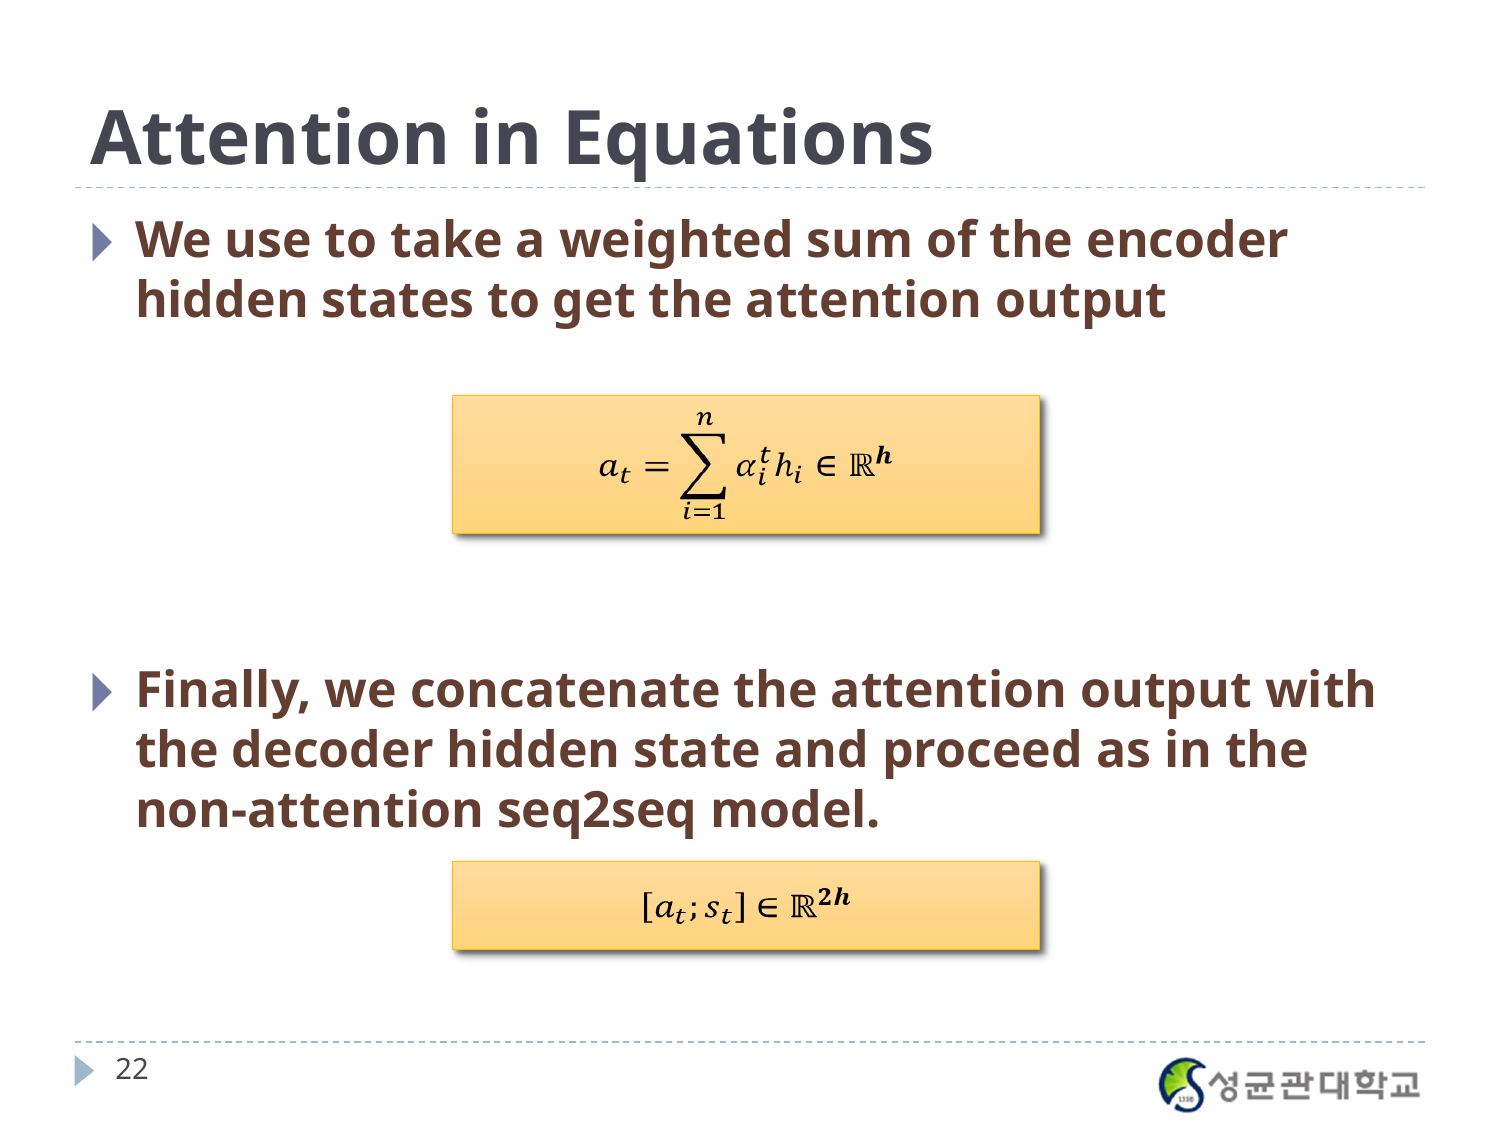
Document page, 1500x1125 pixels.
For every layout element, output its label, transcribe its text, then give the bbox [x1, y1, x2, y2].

list We use to take a weighted sum of the encoder hidden states to get the attention output Finally, we concatenate the attention output with the decoder hidden state and proceed as in the non-attention seq2seq model. [75, 200, 1425, 1010]
picture [1151, 1050, 1424, 1118]
title Attention in Equations [75, 24, 1425, 188]
text_box [448, 857, 1052, 961]
slide_number ‹#› [100, 1042, 426, 1103]
text_box [448, 391, 1052, 545]
